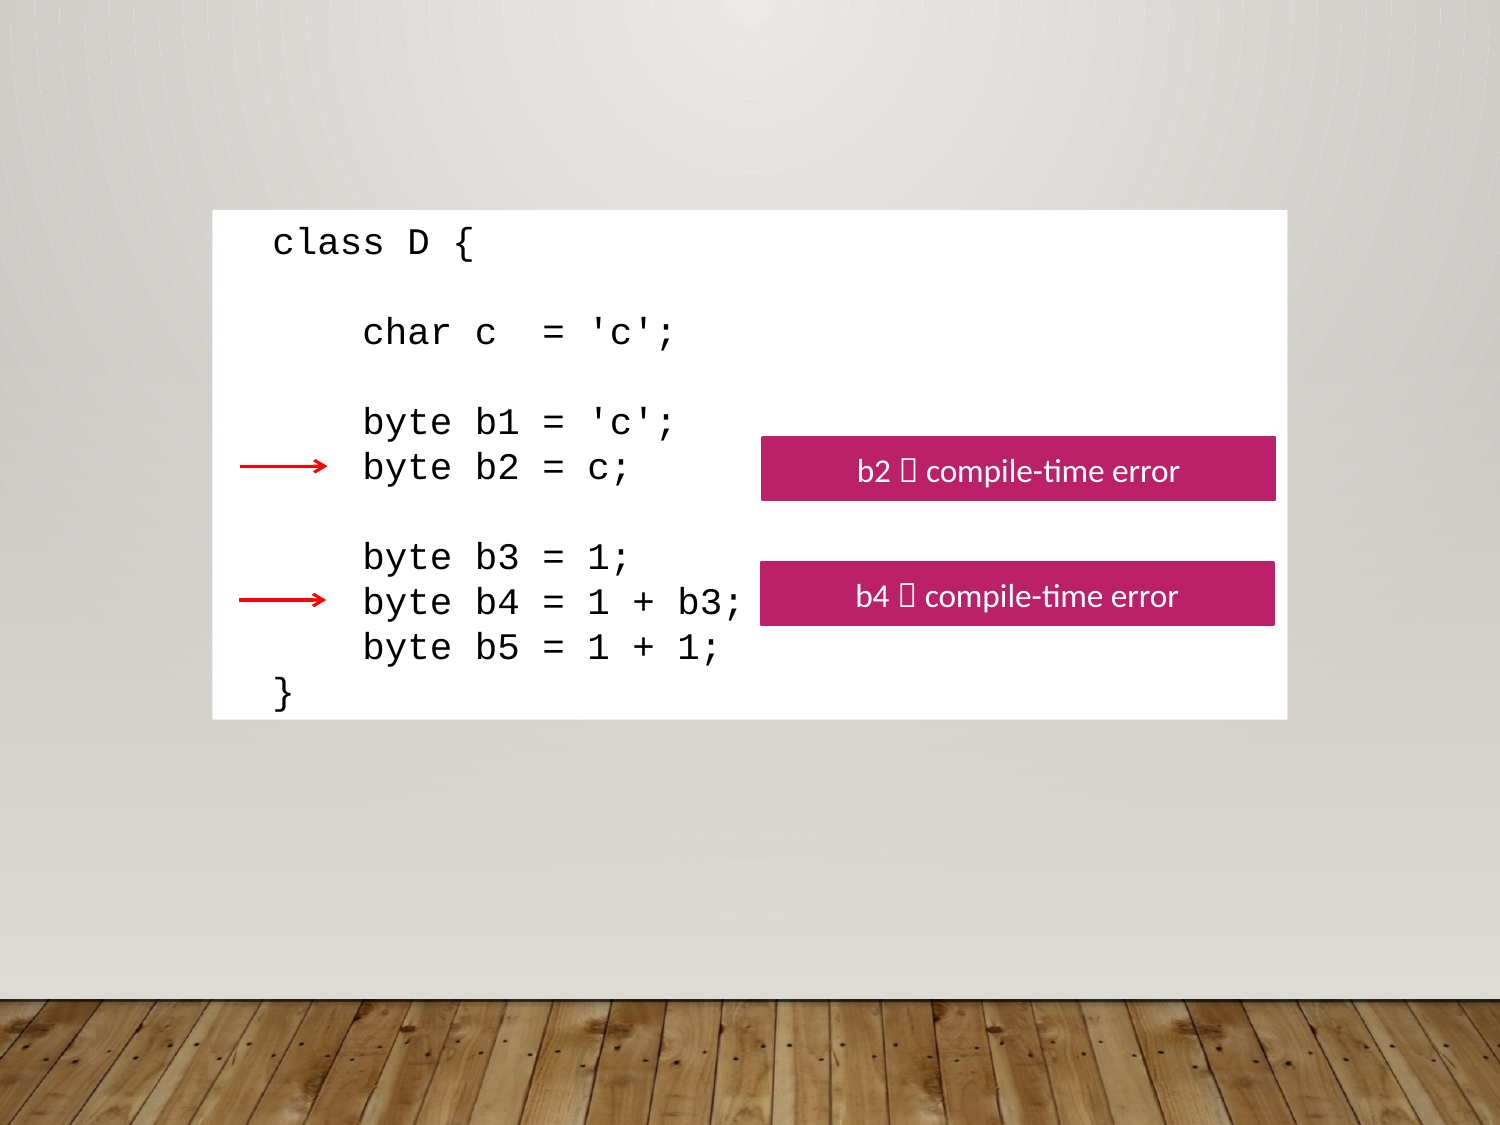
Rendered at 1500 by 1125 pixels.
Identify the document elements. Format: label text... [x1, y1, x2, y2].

picture [0, 999, 1500, 1125]
text_box b2  compile-time error [761, 436, 1276, 501]
text_box b4  compile-time error [760, 561, 1275, 626]
text_box class D { char c = 'c'; byte b1 = 'c'; byte b2 = c; byte b3 = 1; byte b4 = 1 + b3; byte b5 = 1 + 1; } [212, 209, 1288, 720]
